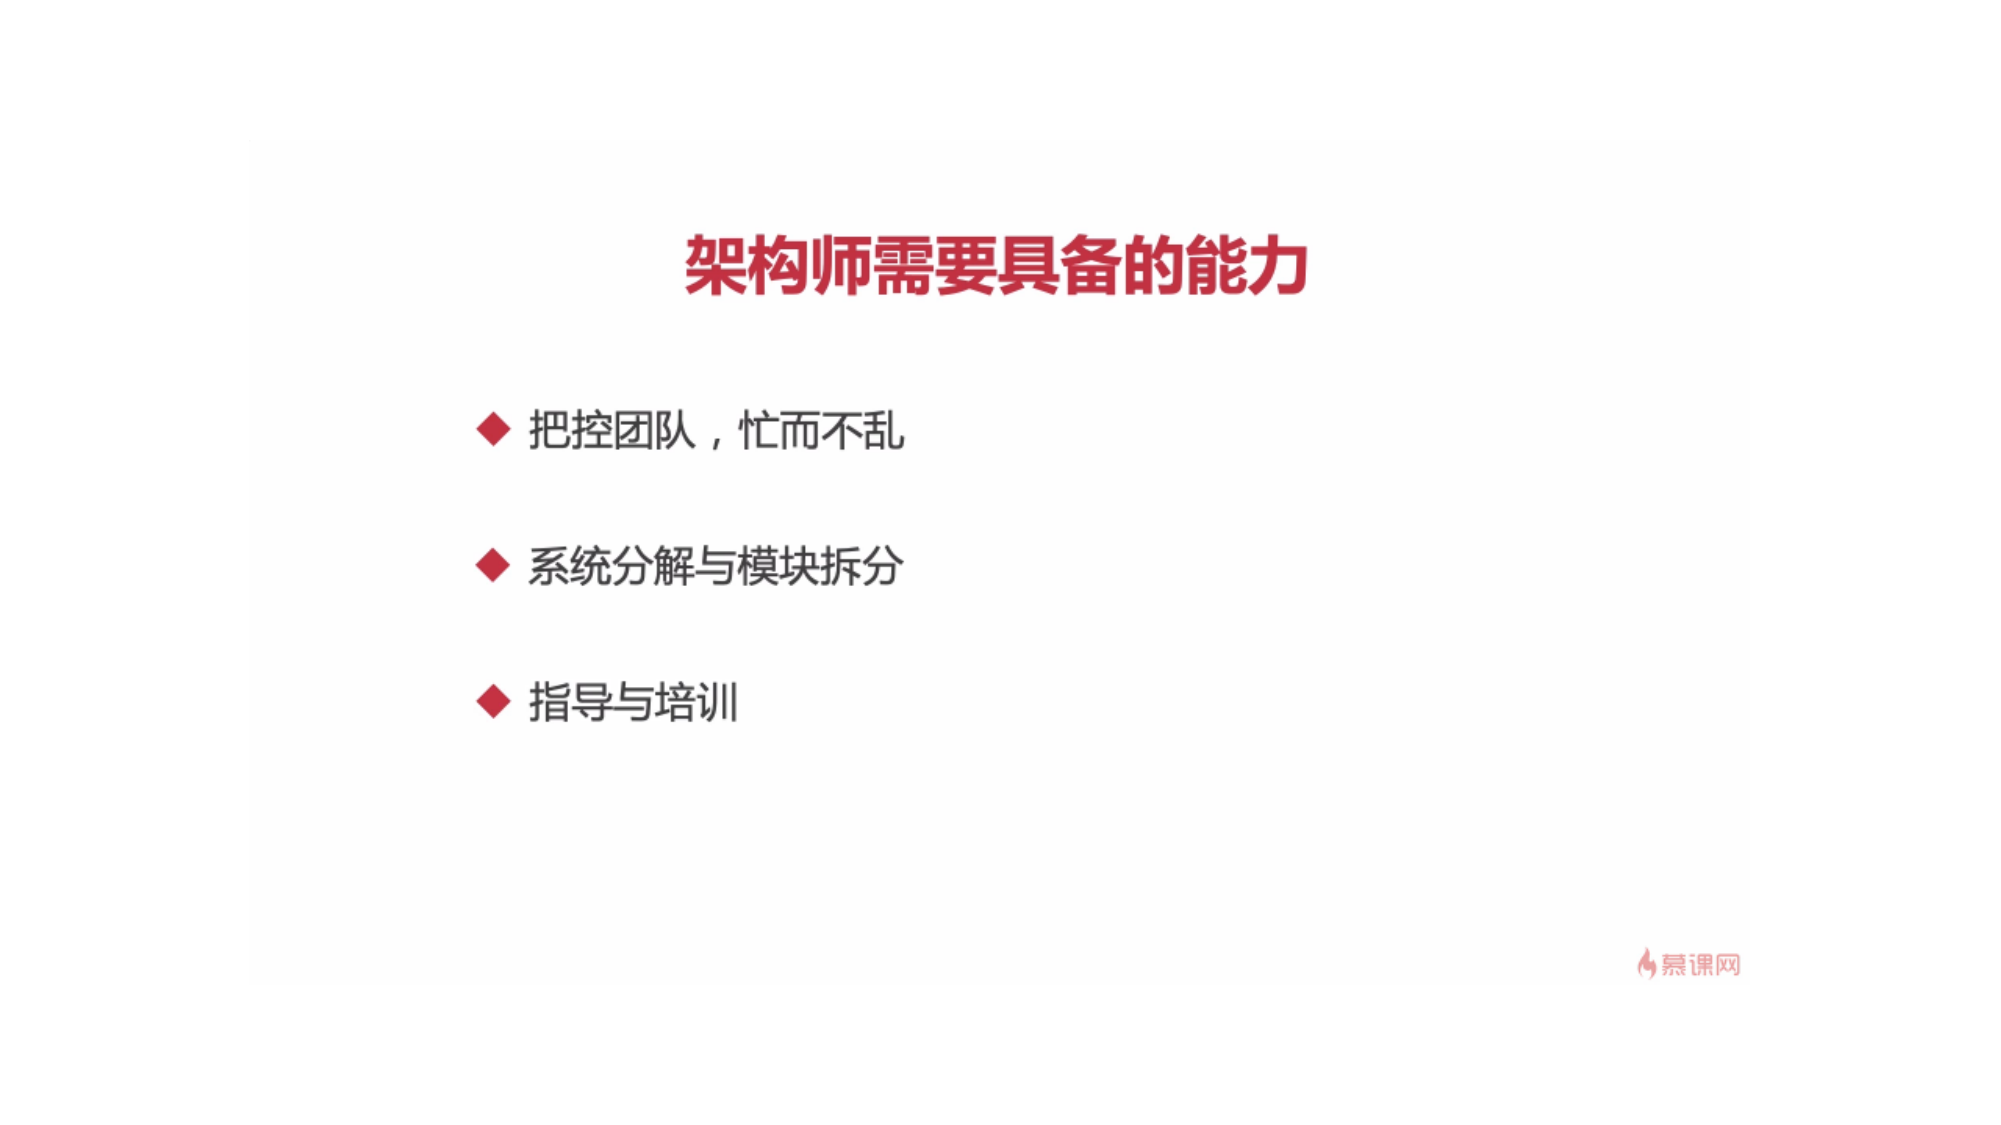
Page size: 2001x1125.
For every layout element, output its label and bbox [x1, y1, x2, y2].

picture [249, 140, 1750, 985]
